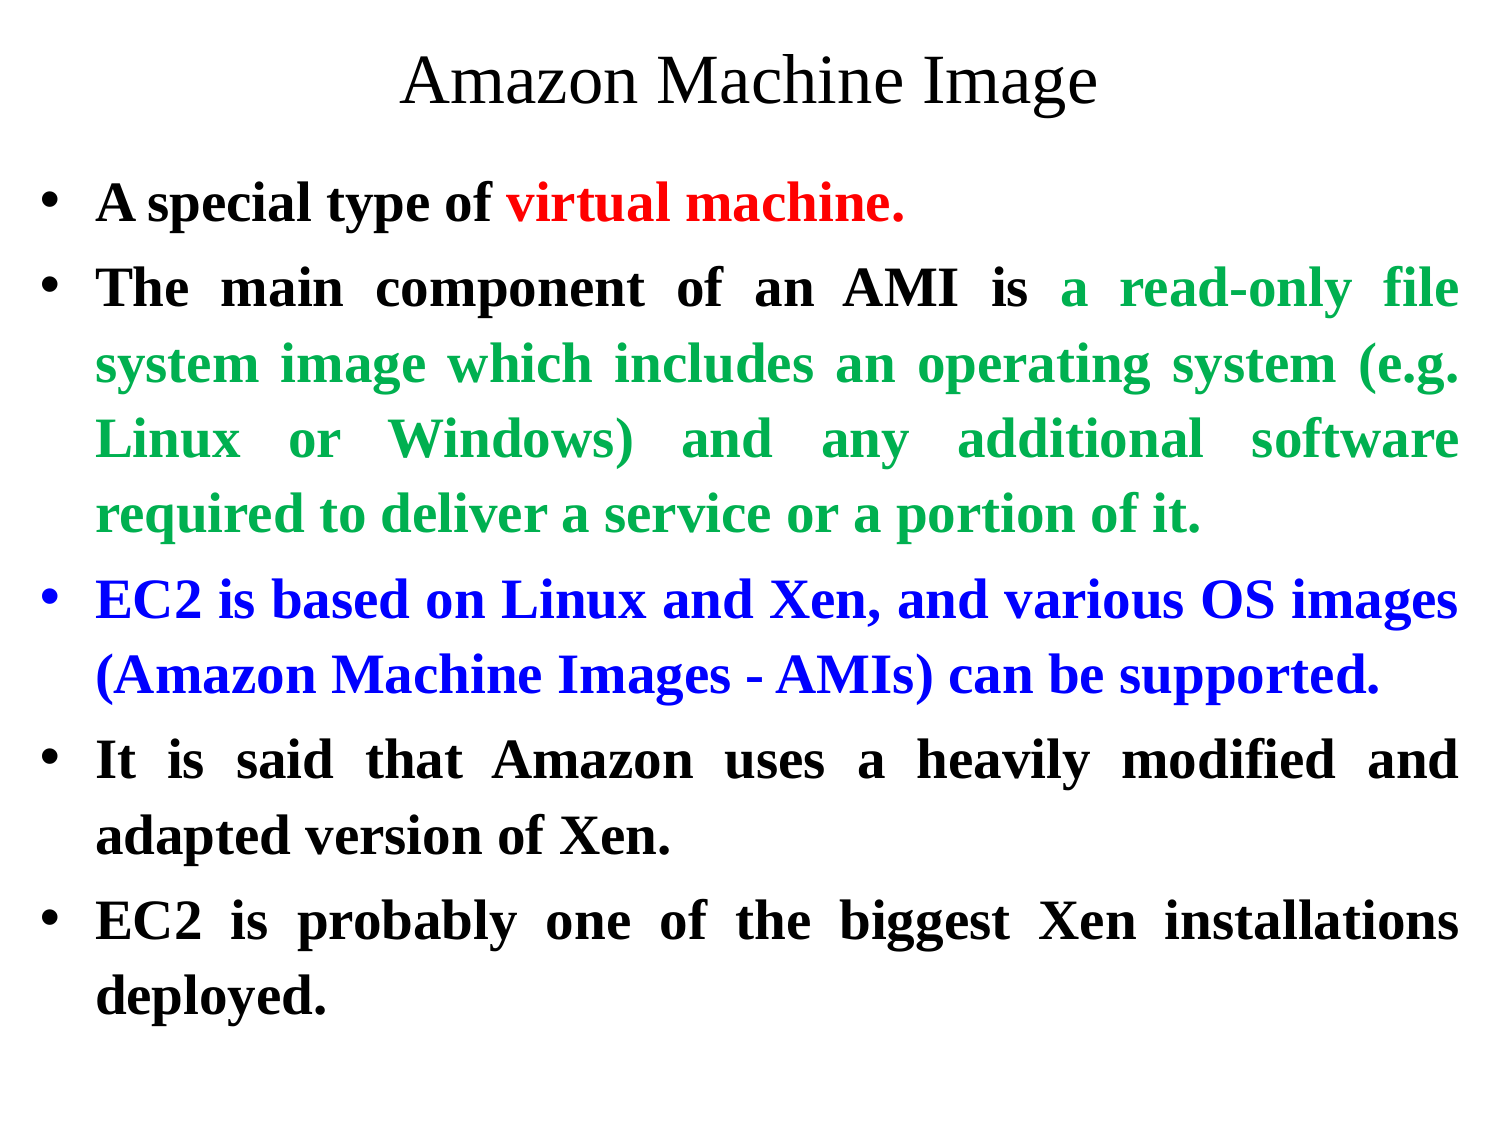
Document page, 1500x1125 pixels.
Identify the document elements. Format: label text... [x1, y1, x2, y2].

title Amazon Machine Image [75, 24, 1425, 125]
list A special type of virtual machine. The main component of an AMI is a read-only file system image which includes an operating system (e.g. Linux or Windows) and any additional software required to deliver a service or a portion of it. EC2 is based on Linux and Xen, and various OS images (Amazon Machine Images - AMIs) can be supported. It is said that Amazon uses a heavily modified and adapted version of Xen. EC2 is probably one of the biggest Xen installations deployed. [24, 149, 1475, 1100]
